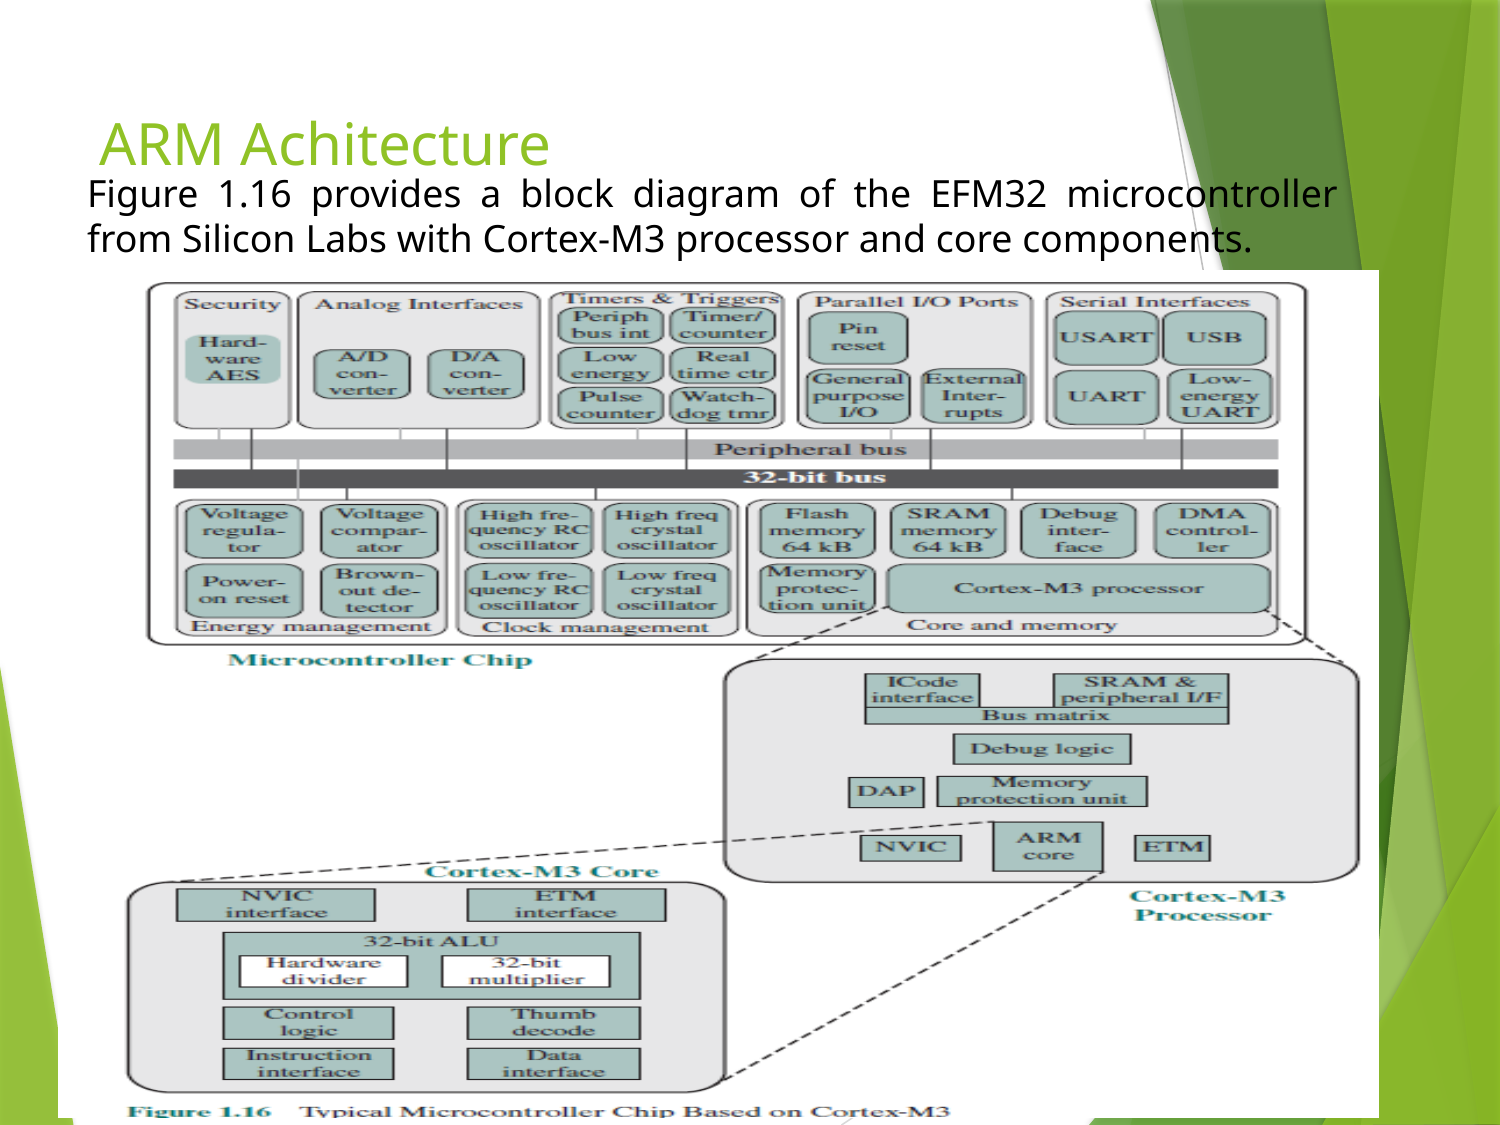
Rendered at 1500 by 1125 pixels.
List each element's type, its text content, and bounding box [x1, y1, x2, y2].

list Figure 1.16 provides a block diagram of the EFM32 microcontroller from Silicon Labs with Cortex-M3 processor and core components. [72, 162, 1354, 269]
picture [57, 269, 1380, 1118]
title ARM Achitecture [84, 99, 1342, 162]
